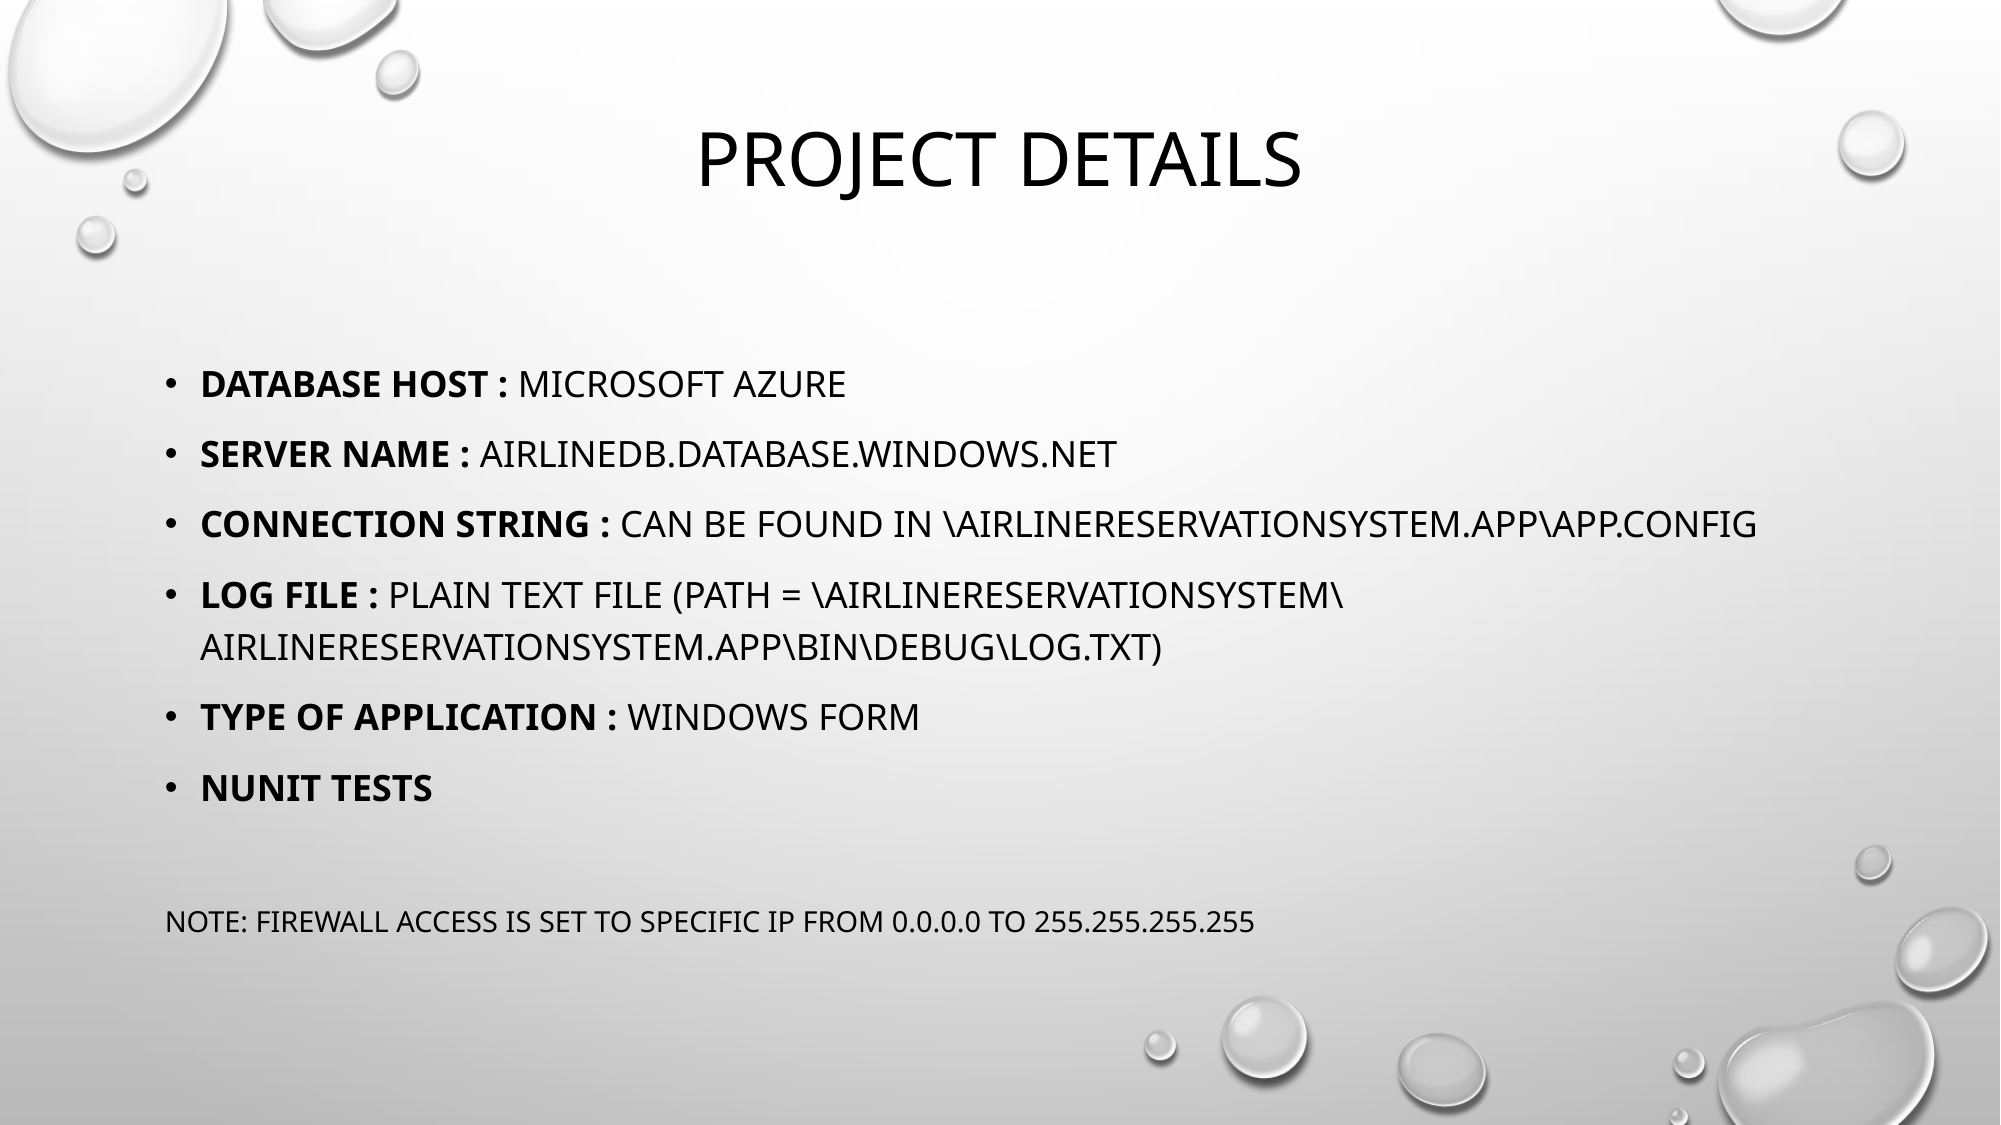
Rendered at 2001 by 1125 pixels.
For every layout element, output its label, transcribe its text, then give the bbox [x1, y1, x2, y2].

title Project Details [149, 86, 1851, 238]
picture [0, 0, 2000, 1125]
list Database HOST : microsoft azure Server name : airlinedb.database.windows.net Connection string : can be found in \AirlineReservationSystem.App\app.config Log file : plain text file (path = \AirlineReservationSystem\AirlineReservationSystem.App\bin\Debug\log.txt) Type of application : windows form Nunit tests NOTE: firewall access is set to specific ip from 0.0.0.0 to 255.255.255.255 [149, 344, 1850, 950]
